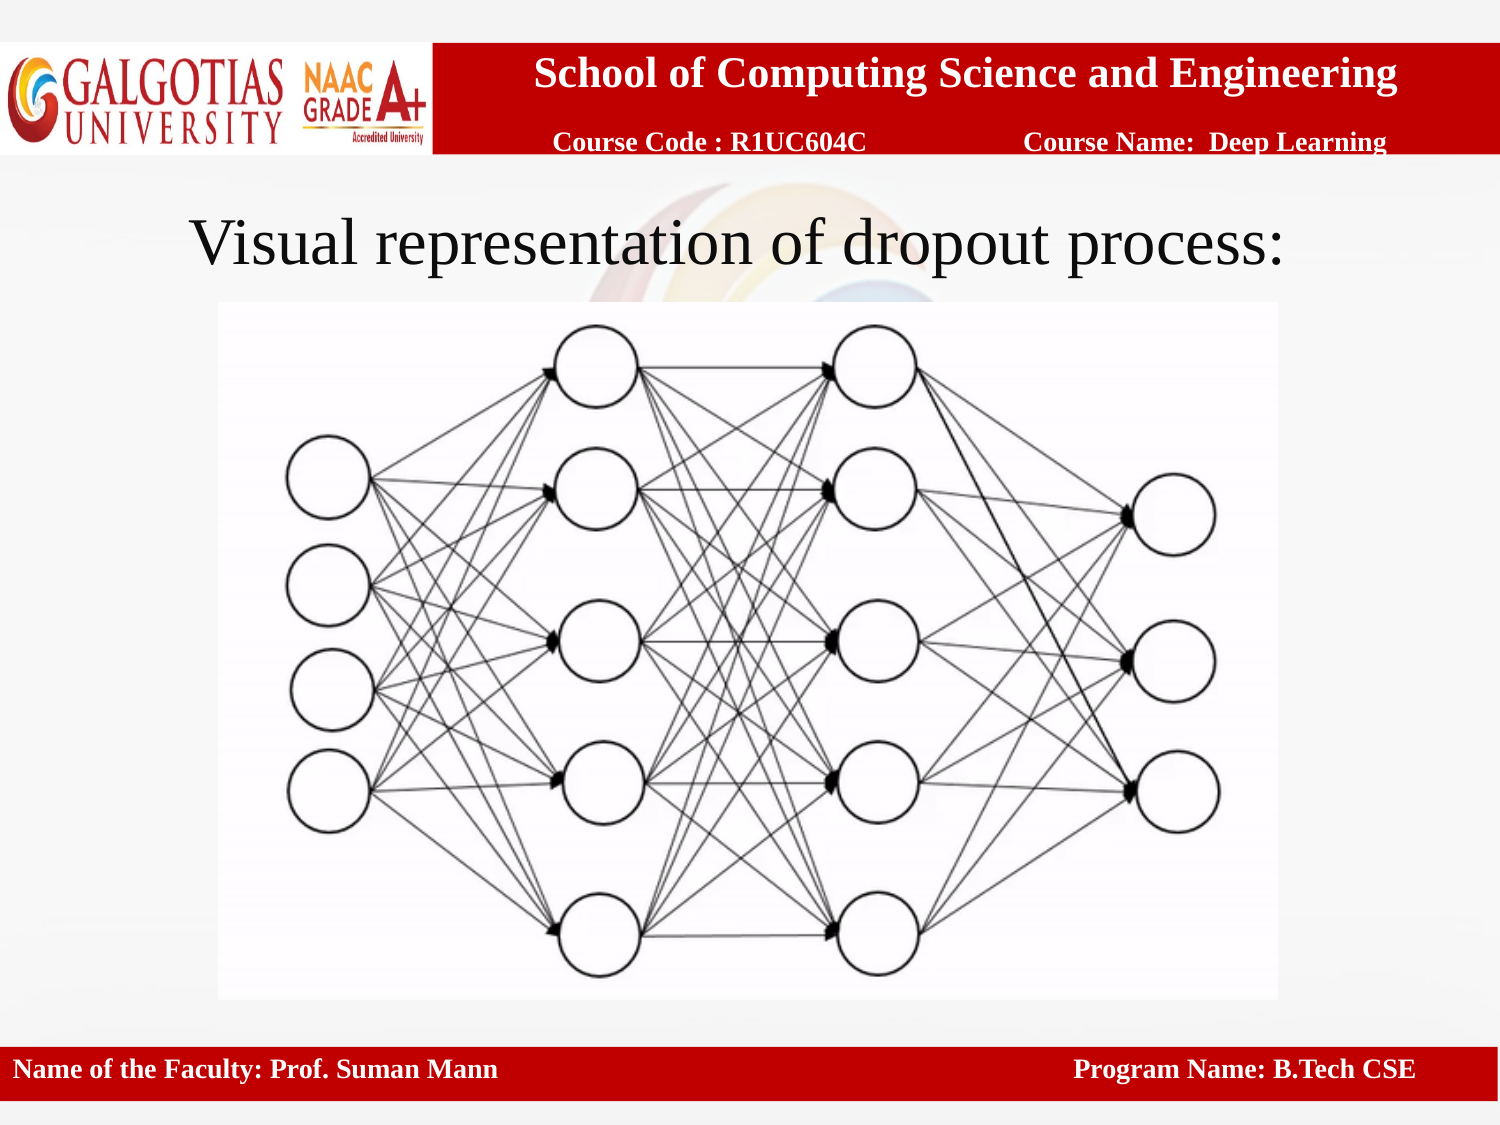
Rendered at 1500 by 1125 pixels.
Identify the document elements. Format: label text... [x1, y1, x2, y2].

text_box Visual representation of dropout process: [63, 143, 1414, 332]
picture [218, 302, 1278, 1000]
picture [0, 42, 432, 155]
text_box School of Computing Science and Engineering Course Code : R1UC604C Course Name: Deep Learning [433, 42, 1500, 155]
text_box Name of the Faculty: Prof. Suman Mann Program Name: B.Tech CSE [0, 1046, 1498, 1102]
